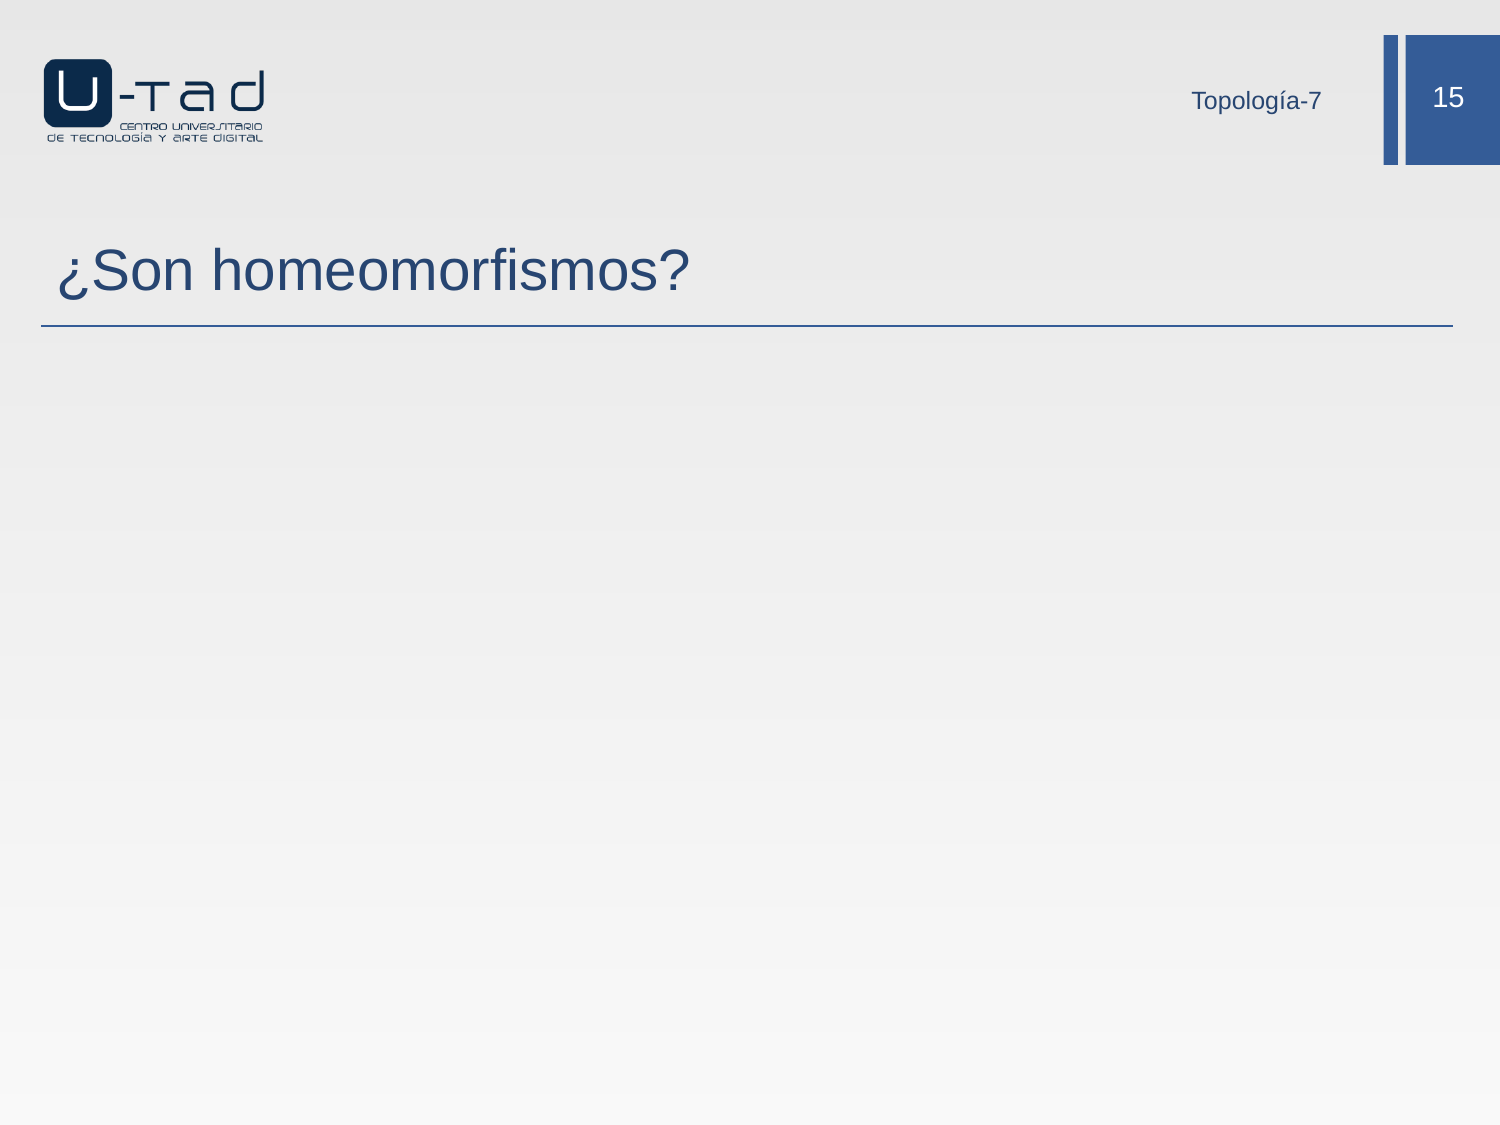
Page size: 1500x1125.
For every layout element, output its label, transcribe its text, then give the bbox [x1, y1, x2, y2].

footer Topología-7 [747, 78, 1338, 128]
title ¿Son homeomorfismos? [41, 208, 1453, 327]
picture [17, 49, 290, 151]
